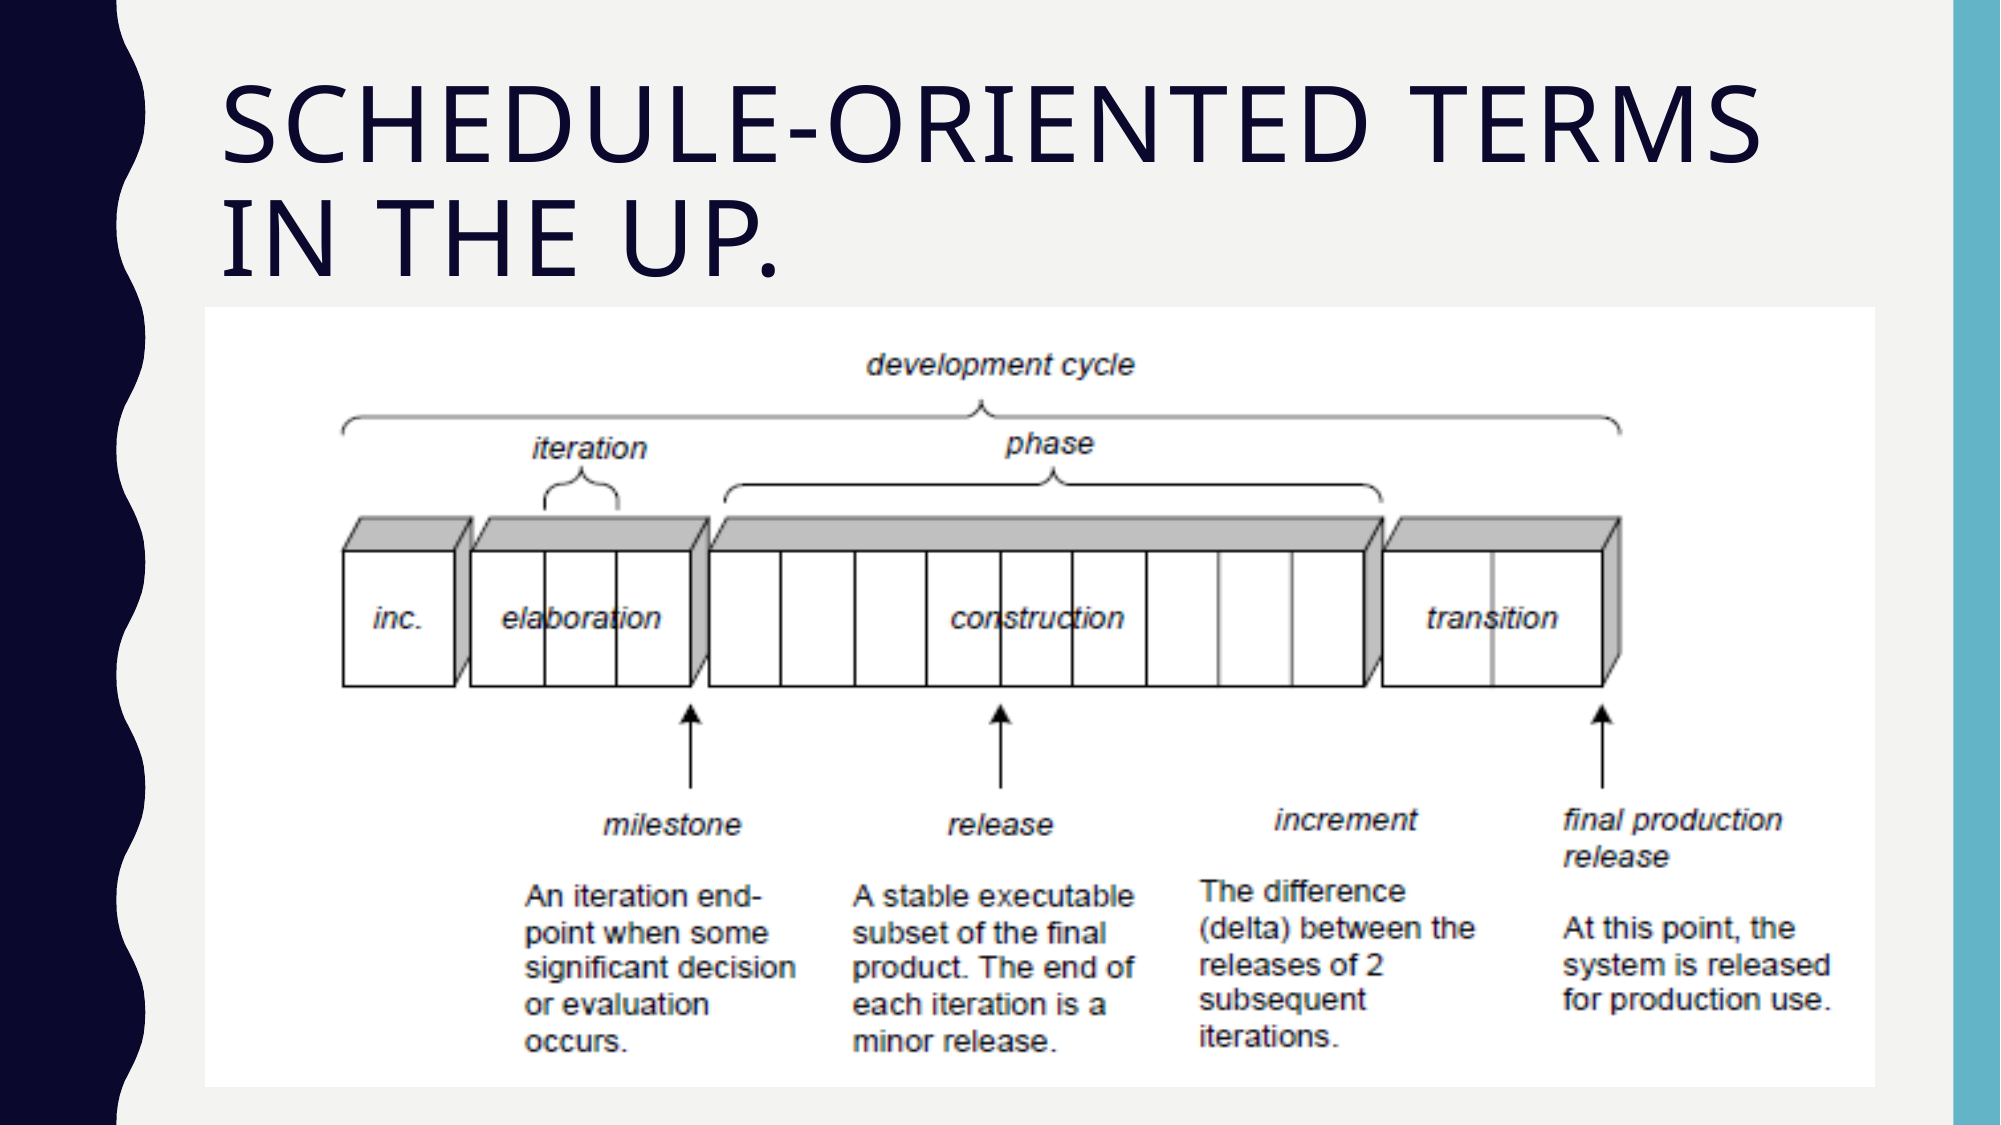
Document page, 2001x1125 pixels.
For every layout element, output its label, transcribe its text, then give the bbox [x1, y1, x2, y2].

title Schedule-oriented terms in the UP. [205, 62, 1875, 307]
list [205, 307, 1875, 1087]
